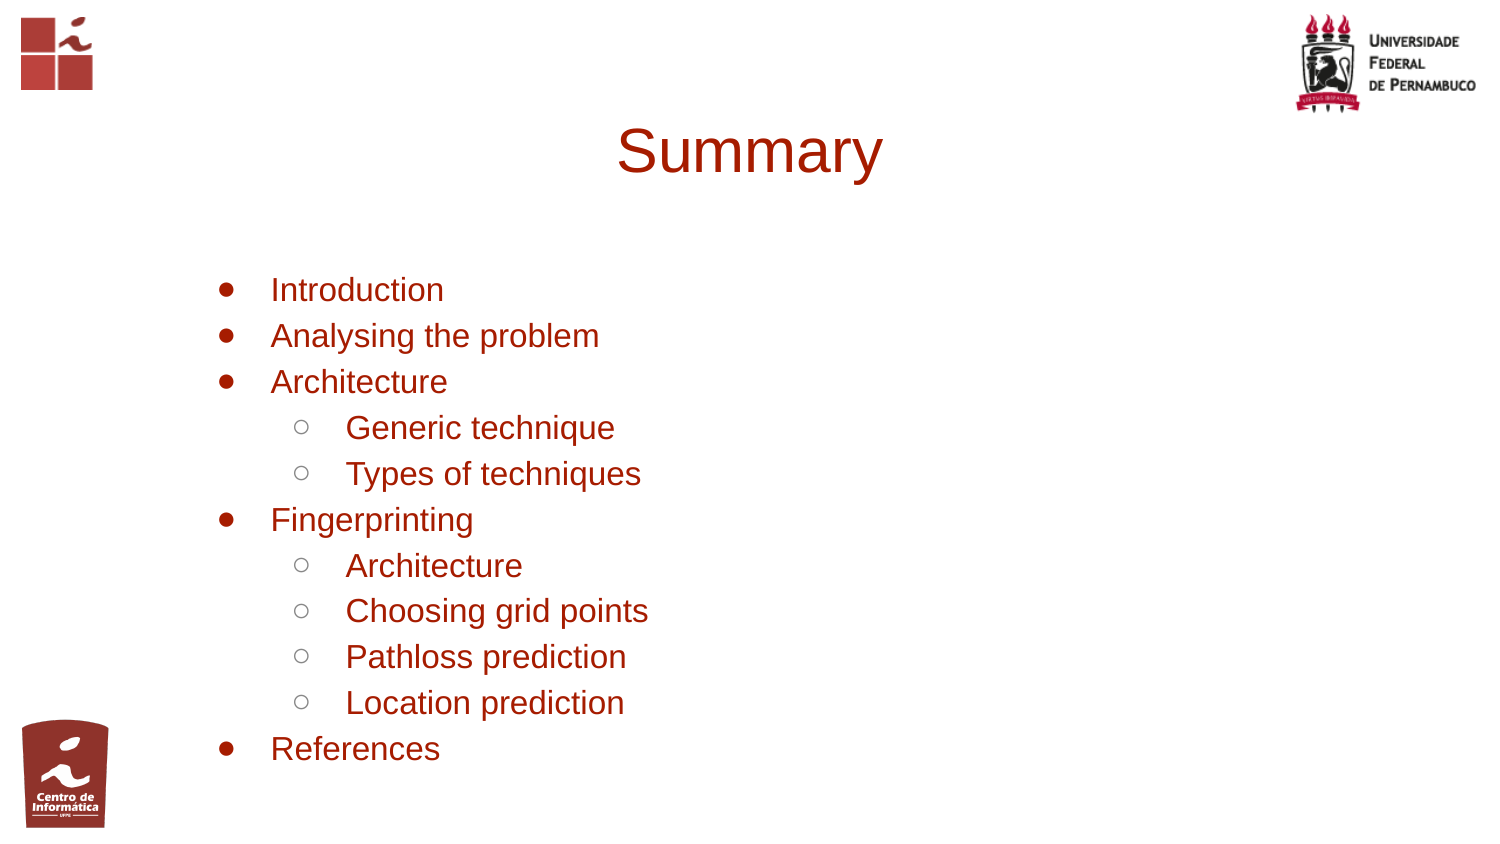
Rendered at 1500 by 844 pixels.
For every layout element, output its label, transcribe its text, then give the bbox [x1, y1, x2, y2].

picture [21, 17, 93, 90]
picture [21, 719, 111, 828]
subtitle Introduction Analysing the problem Architecture Generic technique Types of techniques Fingerprinting Architecture Choosing grid points Pathloss prediction Location prediction References [180, 247, 1320, 747]
picture [1285, 14, 1476, 114]
title Summary [112, 79, 1388, 217]
